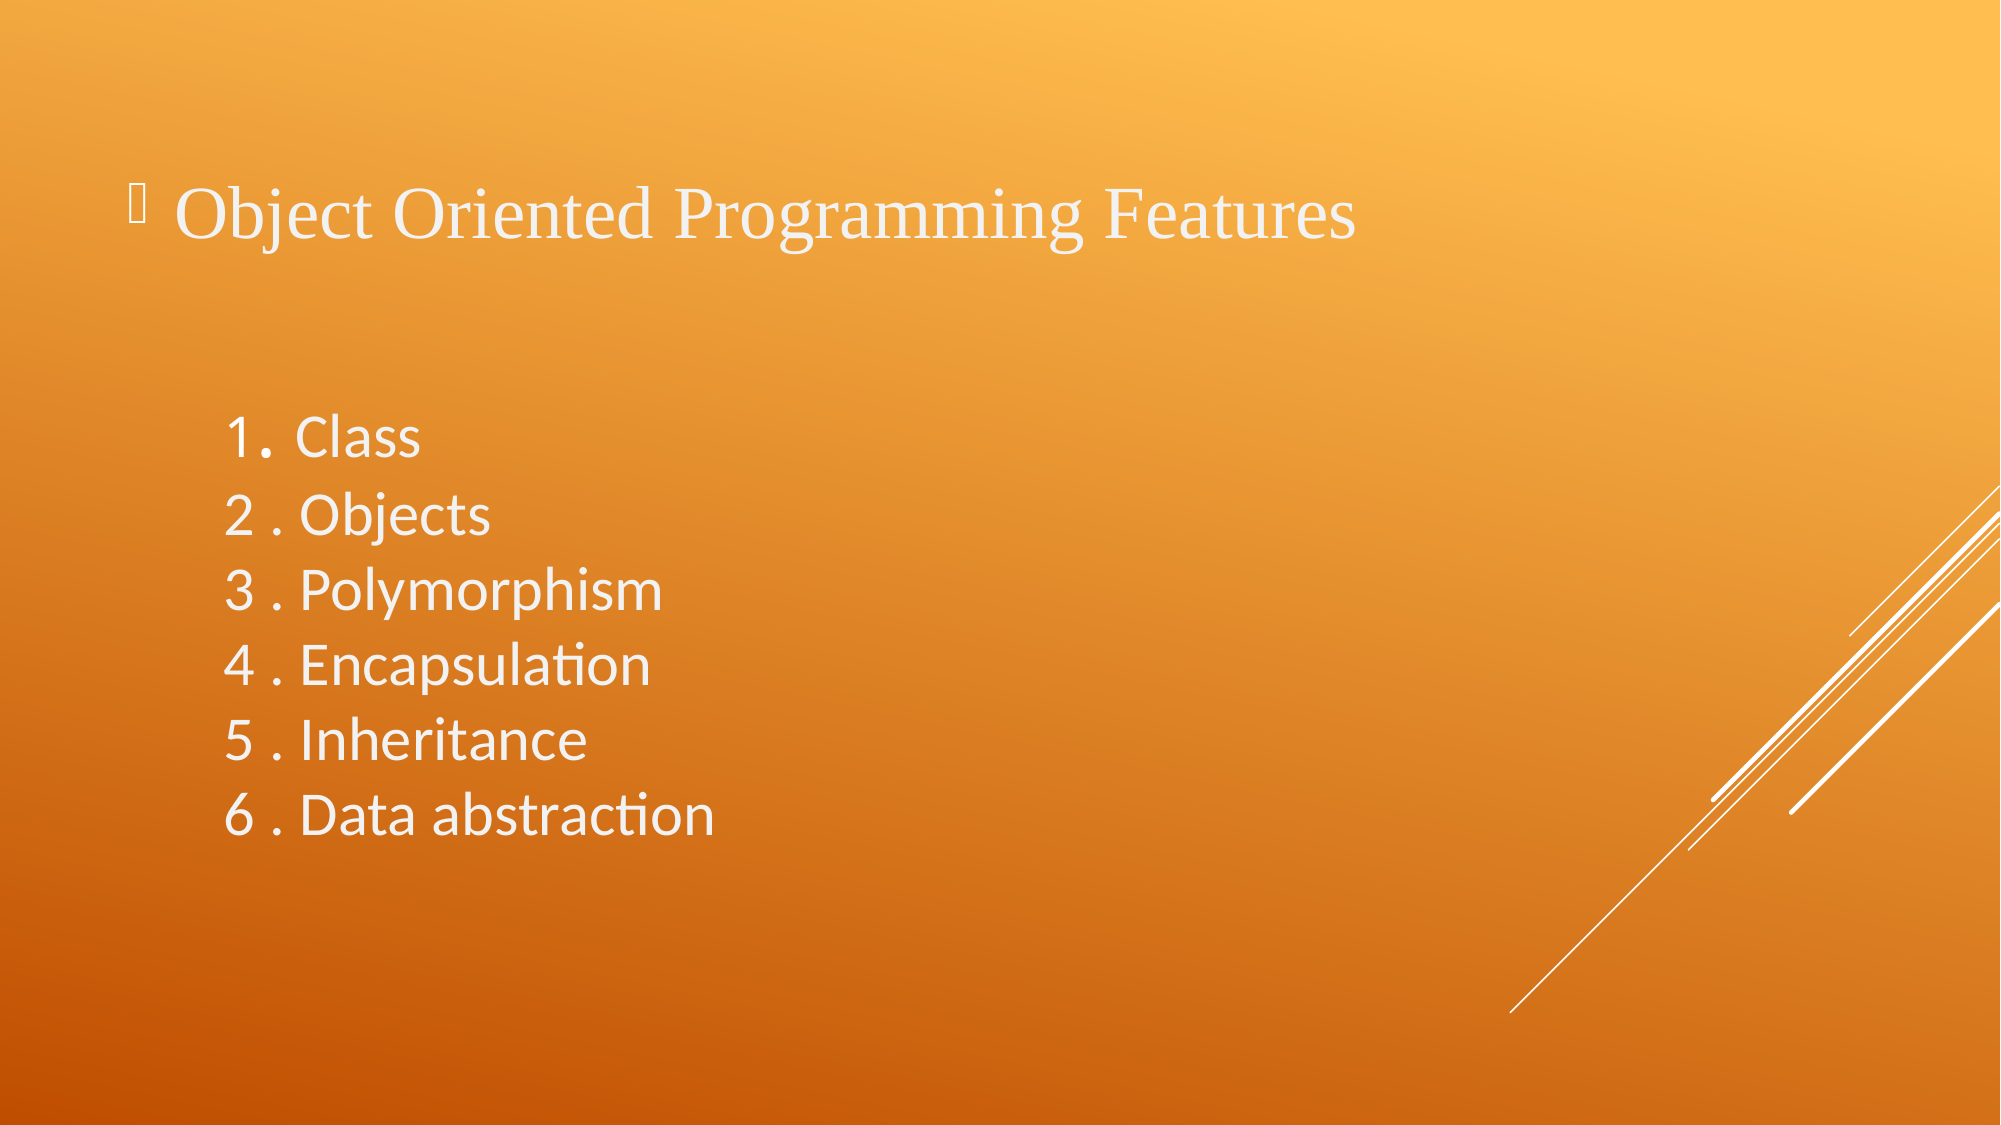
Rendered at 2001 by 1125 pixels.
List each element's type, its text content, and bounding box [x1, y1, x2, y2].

list Object Oriented Programming Features [112, 112, 1513, 306]
title 1. Class 2 . Objects 3 . Polymorphism 4 . Encapsulation 5 . Inheritance 6 . Data abstraction [208, 352, 1601, 968]
